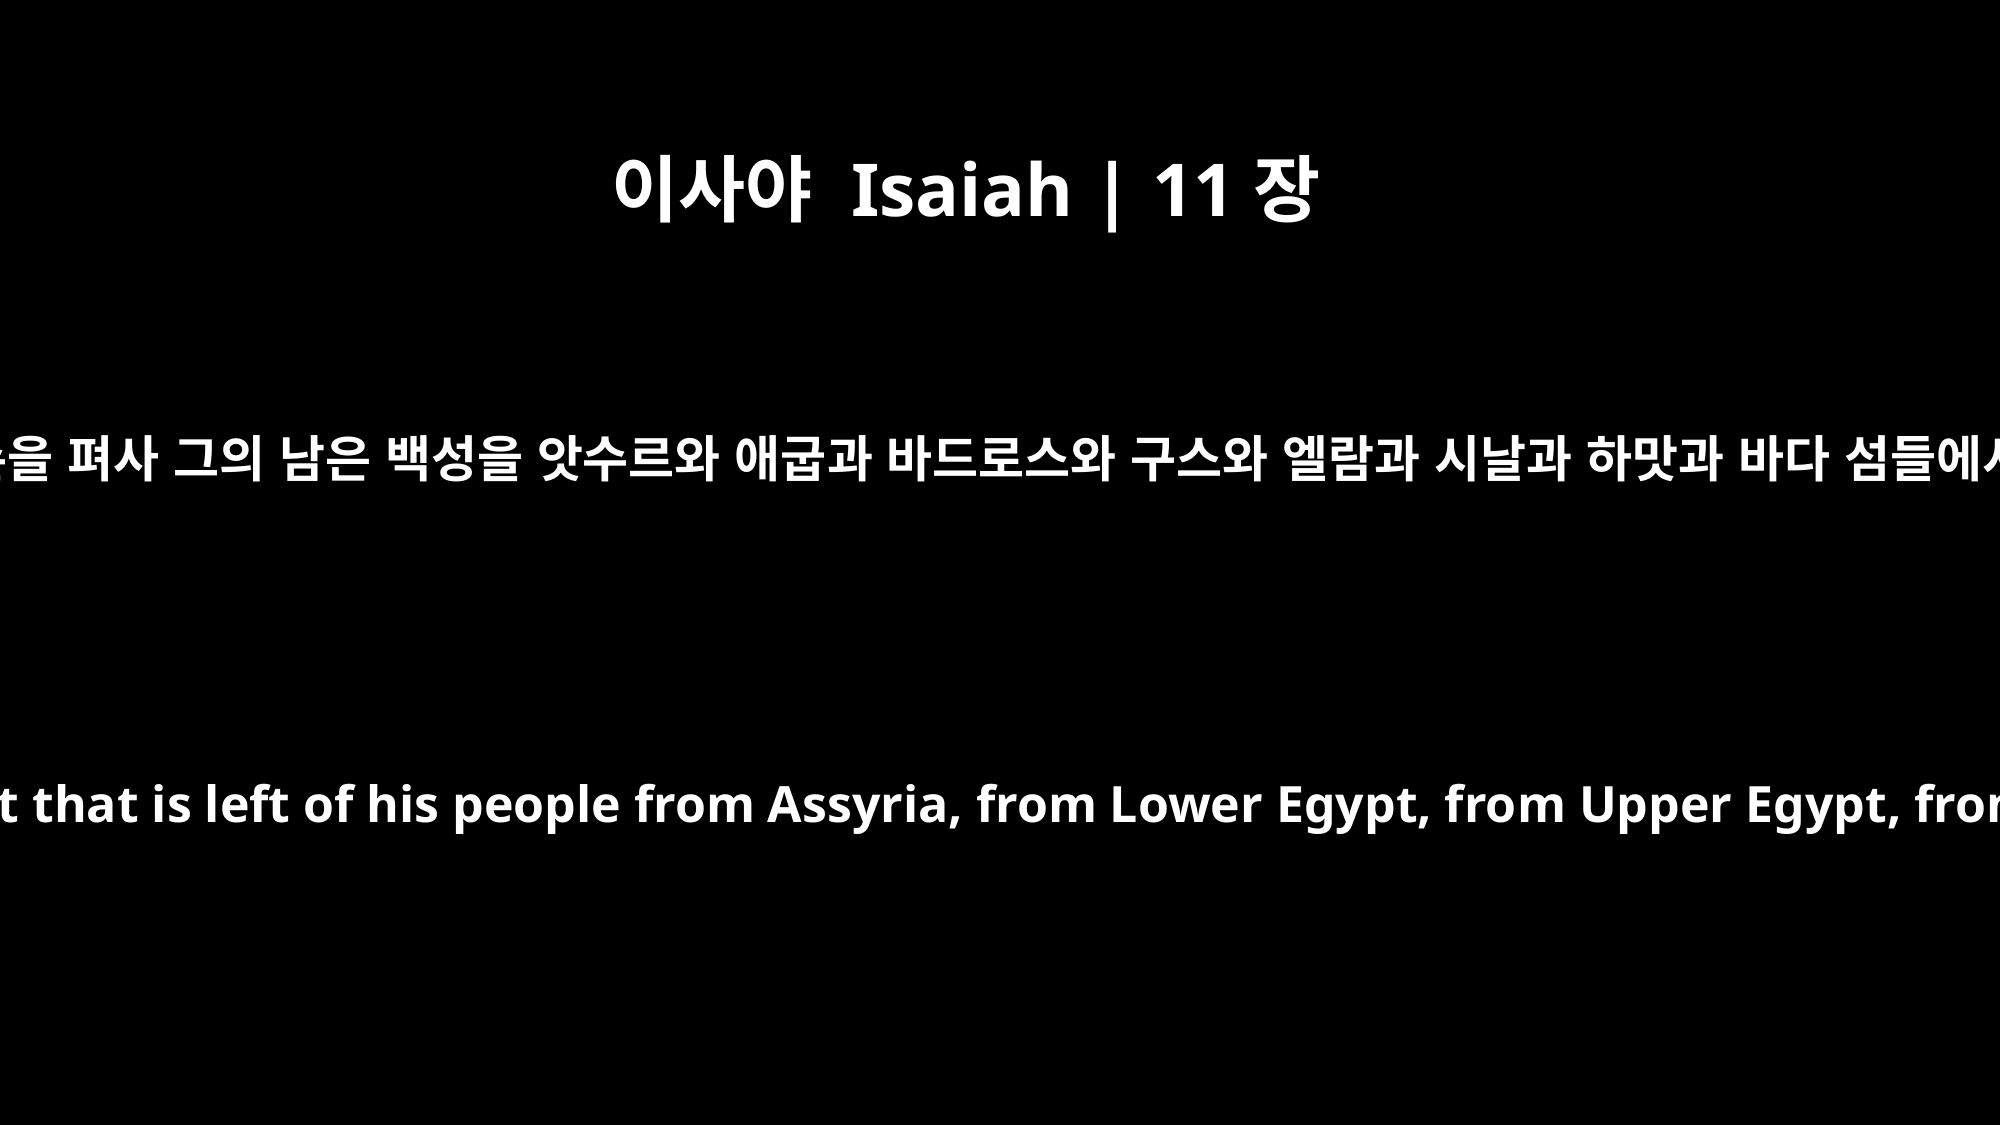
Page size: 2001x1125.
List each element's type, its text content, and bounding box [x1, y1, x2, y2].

text_box 11 그 날에 주께서 다시 그의 손을 펴사 그의 남은 백성을 앗수르와 애굽과 바드로스와 구스와 엘람과 시날과 하맛과 바다 섬들에서 돌아오게 하실 것이라 [0, 359, 2000, 495]
text_box 이사야 Isaiah | 11장 [596, 136, 1336, 239]
text_box In that day the Lord will reach out his hand a second time to reclaim the remnant that is left of his people from Assyria, from Lower Egypt, from Upper Egypt, from Cush, from Elam, from Babylonia, from Hamath and from the islands of the sea. [0, 764, 2000, 900]
